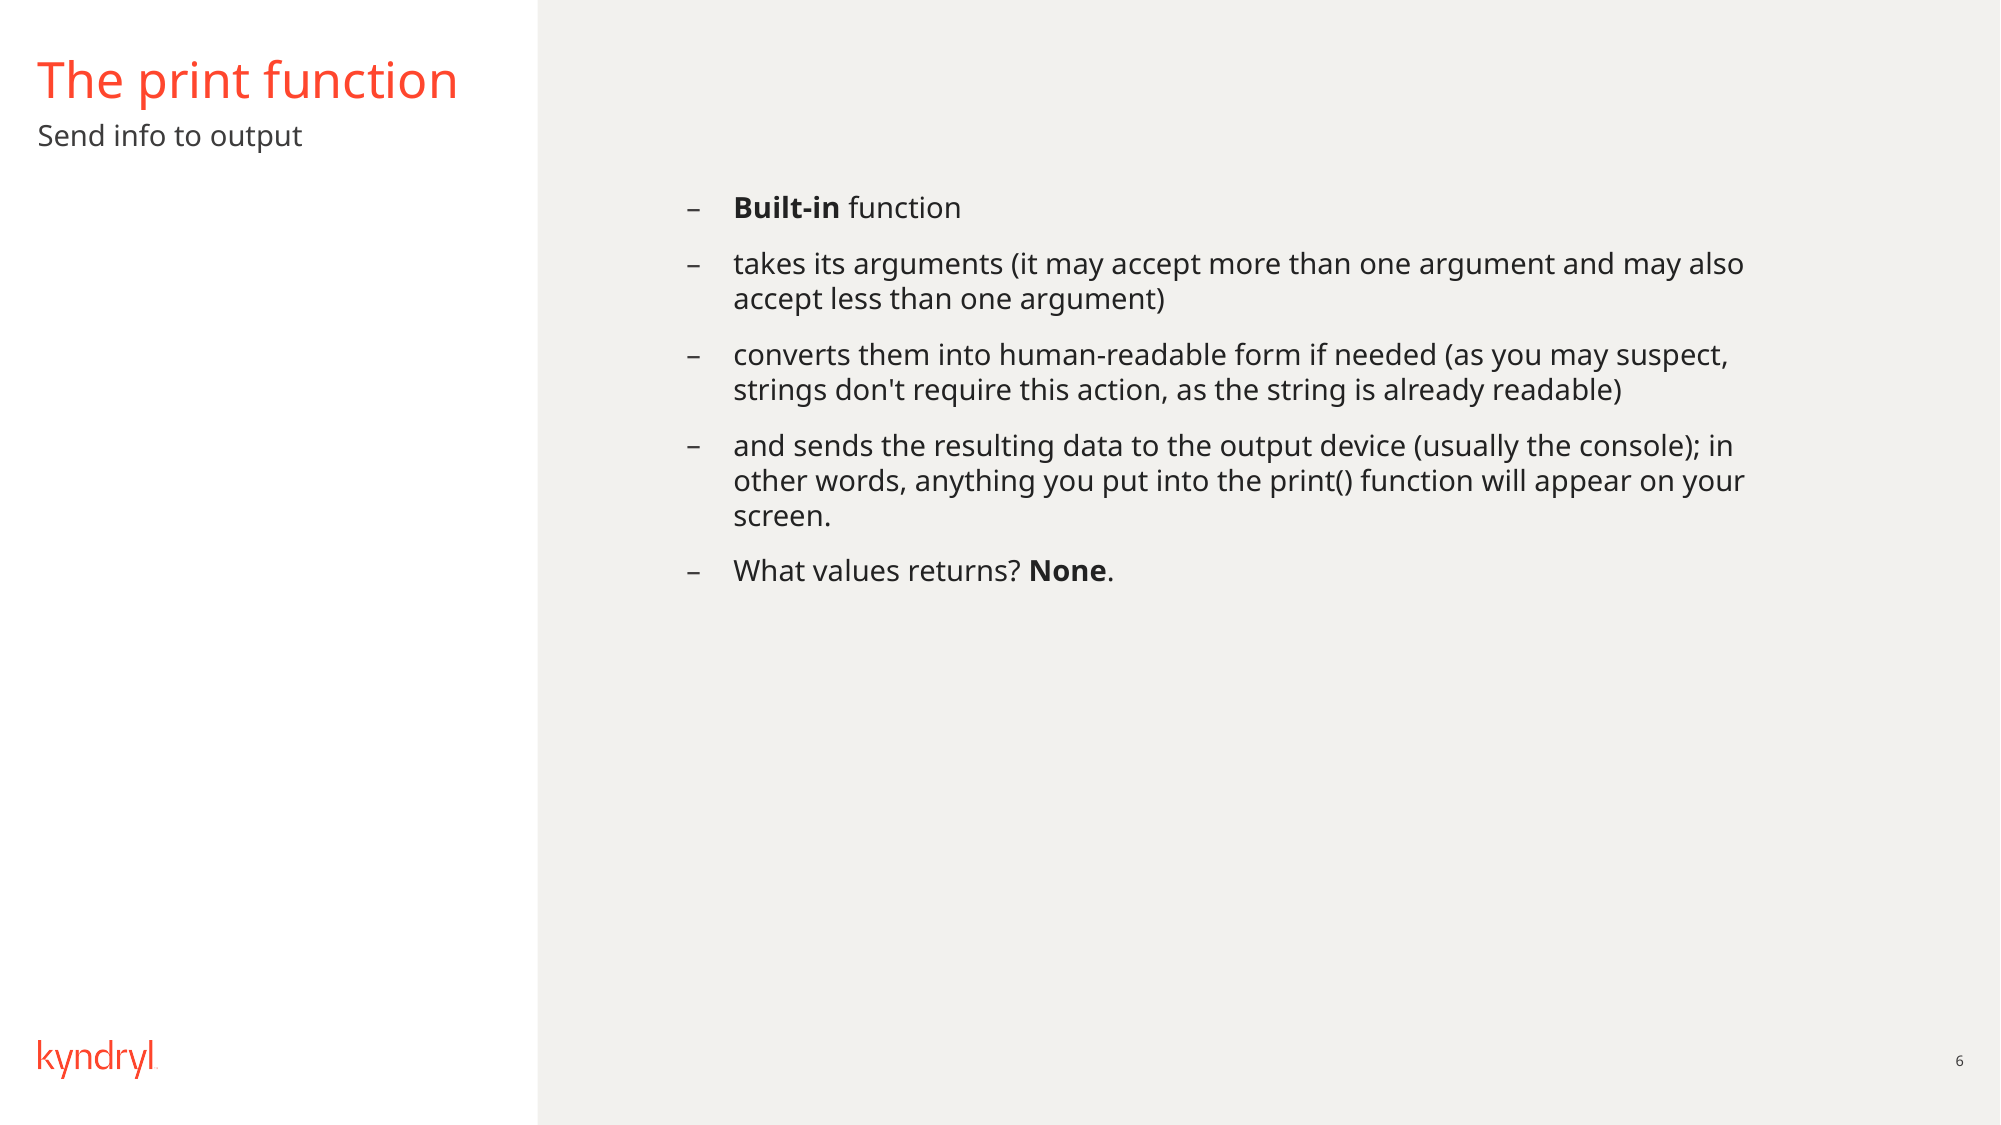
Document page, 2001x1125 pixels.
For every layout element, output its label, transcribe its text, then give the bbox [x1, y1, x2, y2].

picture [38, 1040, 158, 1079]
text_box Built-in function takes its arguments (it may accept more than one argument and may also accept less than one argument) converts them into human-readable form if needed (as you may suspect, strings don't require this action, as the string is already readable) and sends the resulting data to the output device (usually the console); in other words, anything you put into the print() function will appear on your screen. What values returns? None. [671, 182, 1825, 975]
slide_number 6 [1921, 1036, 1964, 1072]
list Send info to output [37, 117, 500, 169]
title The print function [37, 48, 500, 95]
